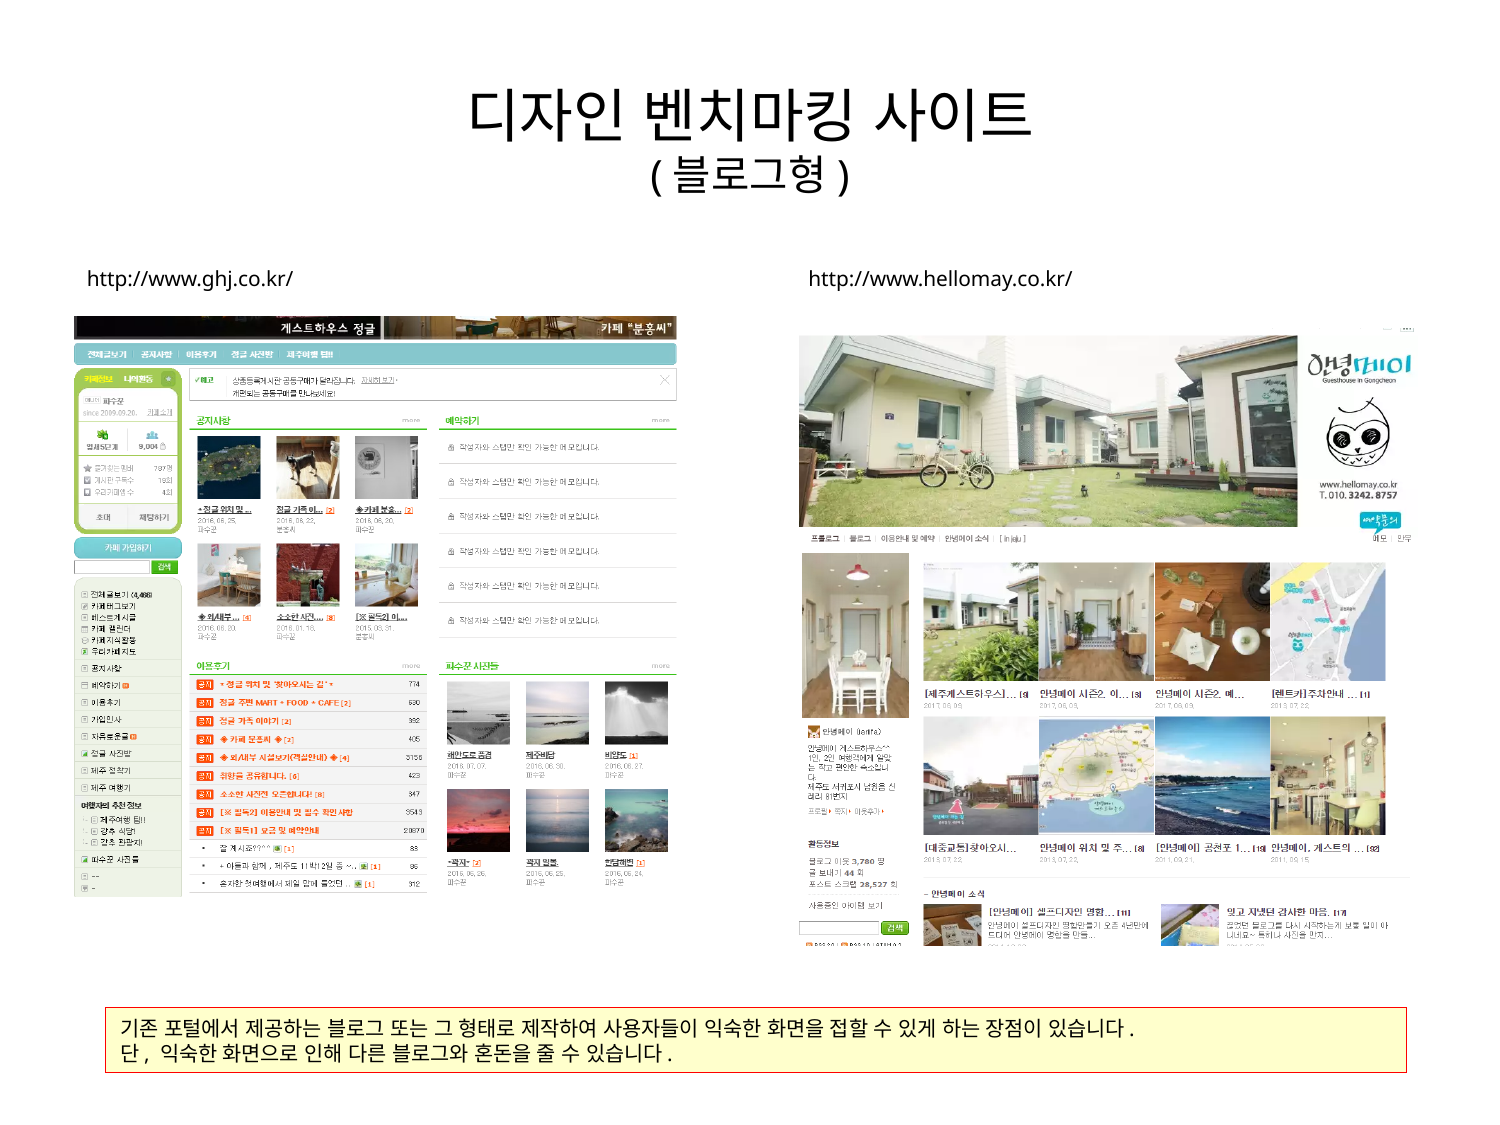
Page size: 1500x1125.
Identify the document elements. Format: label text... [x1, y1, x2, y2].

picture [70, 316, 680, 897]
text_box 기존 포털에서 제공하는 블로그 또는 그 형태로 제작하여 사용자들이 익숙한 화면을 접할 수 있게 하는 장점이 있습니다. 단, 익숙한 화면으로 인해 다른 블로그와 혼돈을 줄 수 있습니다. [105, 1007, 1407, 1073]
text_box http://www.ghj.co.kr/ [72, 257, 309, 298]
title 디자인 벤치마킹 사이트 (블로그형) [75, 45, 1425, 233]
picture [796, 327, 1419, 947]
text_box http://www.hellomay.co.kr/ [793, 257, 1088, 298]
